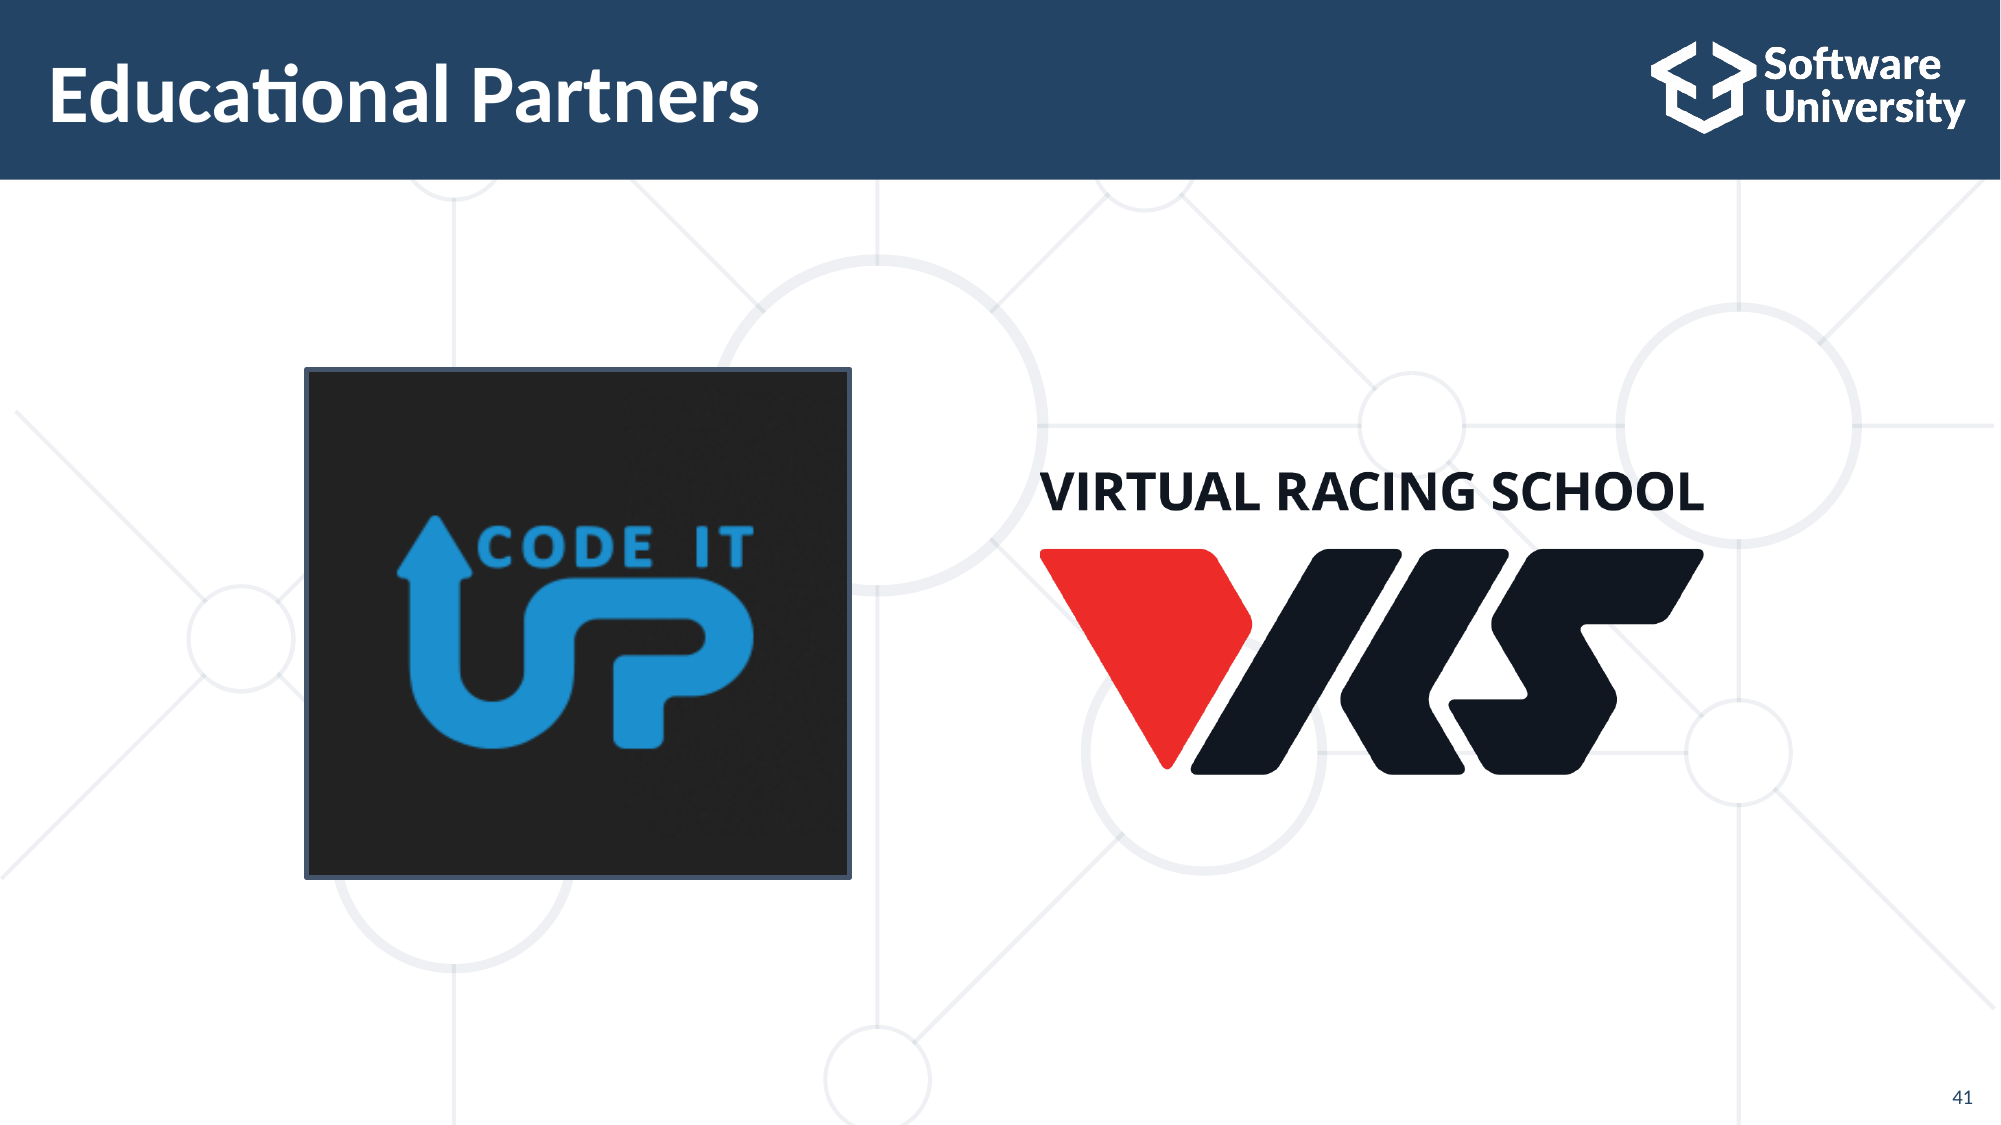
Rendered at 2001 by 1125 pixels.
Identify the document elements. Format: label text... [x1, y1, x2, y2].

picture [1651, 41, 1966, 134]
title Educational Partners [31, 16, 1625, 162]
slide_number 41 [1927, 1067, 1989, 1117]
picture [1040, 295, 1704, 951]
picture [308, 371, 848, 876]
